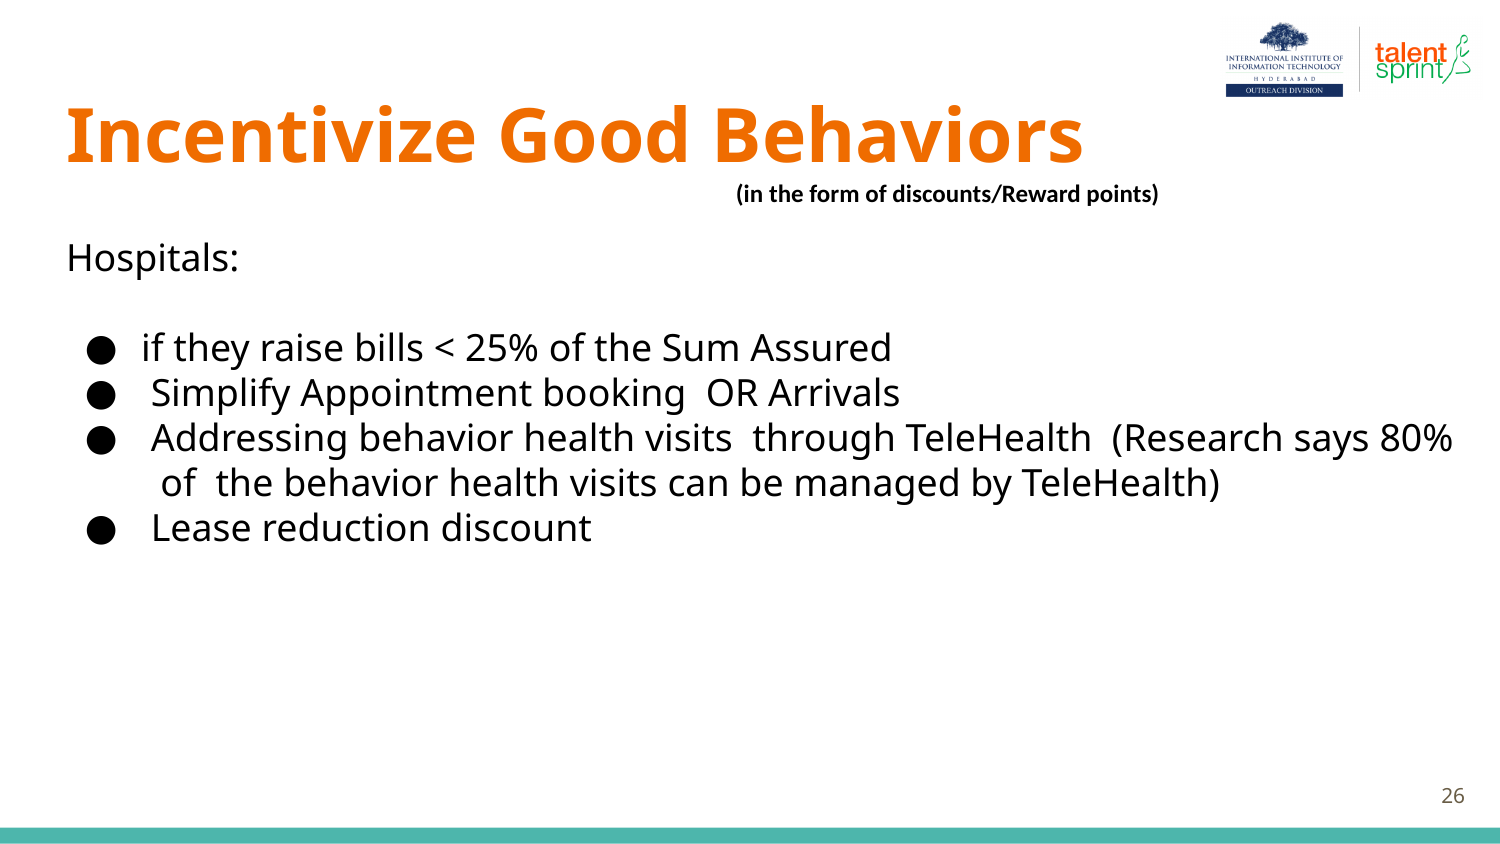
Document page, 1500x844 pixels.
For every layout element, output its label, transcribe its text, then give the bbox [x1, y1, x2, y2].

text_box Hospitals: if they raise bills < 25% of the Sum Assured Simplify Appointment booking OR Arrivals Addressing behavior health visits through TeleHealth (Research says 80% of the behavior health visits can be managed by TeleHealth) Lease reduction discount [51, 218, 1475, 587]
title Incentivize Good Behaviors (in the form of discounts/Reward points) [51, 72, 1449, 211]
slide_number ‹#› [1389, 764, 1480, 830]
picture [1220, 16, 1483, 100]
